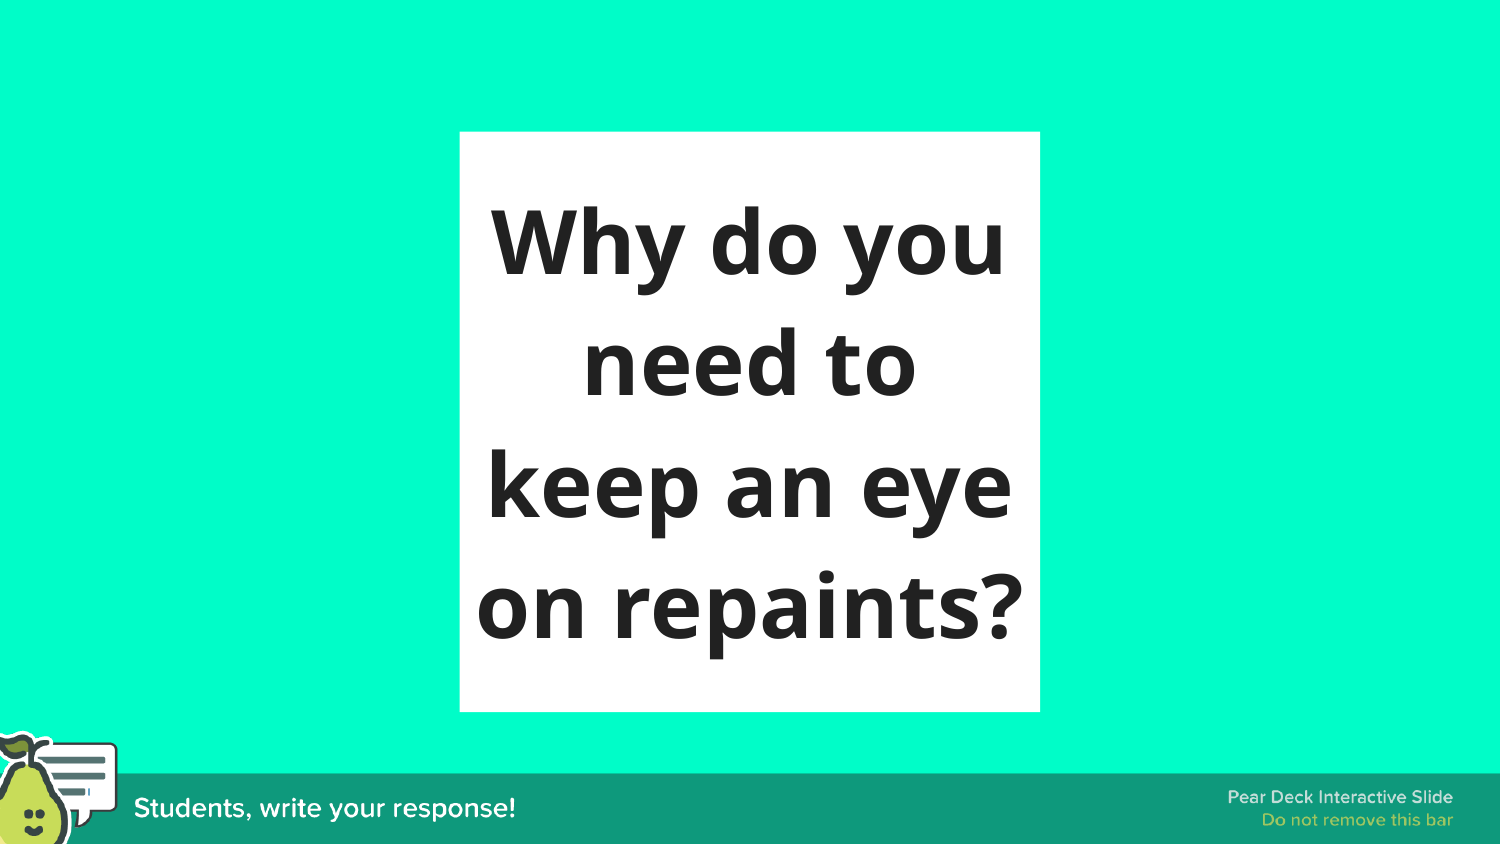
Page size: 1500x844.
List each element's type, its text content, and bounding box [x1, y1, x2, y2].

picture [0, 726, 1500, 844]
title Why do you need to keep an eye on repaints? [459, 131, 1041, 713]
